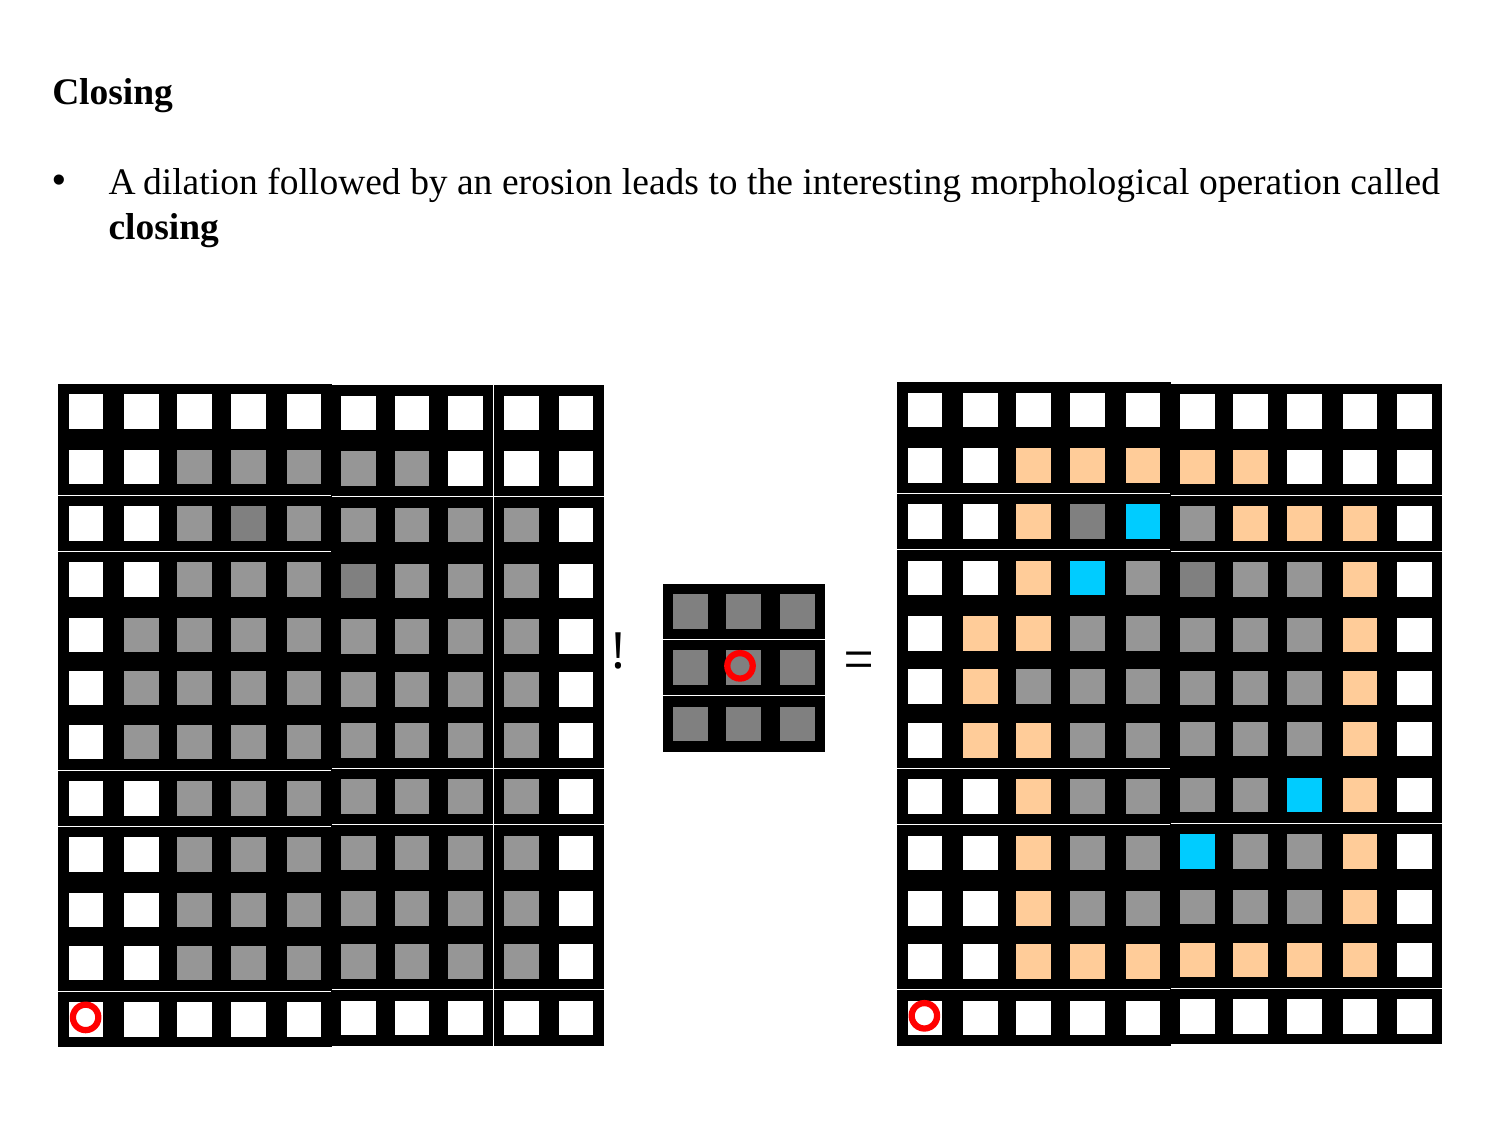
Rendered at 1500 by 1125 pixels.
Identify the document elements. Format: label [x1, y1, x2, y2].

text_box [336, 446, 382, 492]
text_box [957, 664, 1003, 710]
text_box [172, 832, 218, 878]
text_box [1228, 937, 1274, 983]
text_box [63, 612, 109, 658]
text_box [1228, 444, 1274, 490]
text_box [1120, 995, 1166, 1041]
text_box [553, 502, 599, 548]
text_box [1228, 389, 1274, 435]
text_box [1064, 387, 1110, 433]
text_box [389, 614, 435, 660]
text_box [1064, 610, 1110, 656]
text_box [553, 885, 599, 931]
text_box [1120, 555, 1166, 601]
text_box [281, 719, 327, 765]
text_box [902, 774, 948, 820]
text_box [553, 774, 599, 820]
text_box [63, 500, 109, 546]
text_box [389, 502, 435, 548]
text_box [1120, 610, 1166, 656]
text_box [1120, 442, 1166, 488]
text_box [1064, 830, 1110, 876]
text_box [1120, 499, 1166, 545]
text_box [118, 500, 164, 546]
text_box [118, 996, 164, 1042]
text_box [1392, 557, 1438, 603]
text_box [281, 832, 327, 878]
text_box [389, 390, 435, 436]
text_box [63, 665, 109, 711]
text_box [498, 717, 544, 763]
text_box [1175, 444, 1221, 490]
text_box [1337, 993, 1383, 1039]
text_box [1282, 772, 1328, 818]
text_box [902, 995, 948, 1041]
text_box [957, 555, 1003, 601]
text_box [553, 939, 599, 985]
text_box [1282, 828, 1328, 874]
text_box [1064, 499, 1110, 545]
text_box [498, 995, 544, 1041]
text_box [226, 996, 272, 1042]
text_box [336, 390, 382, 436]
text_box [1010, 885, 1056, 931]
text_box [389, 830, 435, 876]
text_box [957, 830, 1003, 876]
text_box [226, 389, 272, 435]
text_box [281, 996, 327, 1042]
text_box [1064, 664, 1110, 710]
text_box [902, 664, 948, 710]
text_box [443, 667, 489, 713]
text_box [389, 558, 435, 604]
text_box [1392, 500, 1438, 546]
text_box [336, 995, 382, 1041]
text_box [1064, 995, 1110, 1041]
text_box [443, 717, 489, 763]
text_box [336, 830, 382, 876]
text_box [911, 1003, 938, 1029]
text_box [63, 832, 109, 878]
text_box [1282, 444, 1328, 490]
text_box [1175, 665, 1221, 711]
text_box [902, 885, 948, 931]
text_box [1228, 828, 1274, 874]
text_box [336, 558, 382, 604]
text_box [1228, 772, 1274, 818]
text_box [118, 665, 164, 711]
text_box [63, 557, 109, 603]
text_box [443, 939, 489, 985]
text_box [1175, 828, 1221, 874]
text_box [774, 645, 820, 691]
text_box [498, 502, 544, 548]
text_box [721, 645, 767, 691]
text_box [1175, 557, 1221, 603]
text_box [1392, 716, 1438, 762]
text_box [1337, 772, 1383, 818]
text_box [281, 557, 327, 603]
text_box [443, 390, 489, 436]
text_box [553, 667, 599, 713]
text_box [1010, 610, 1056, 656]
text_box [226, 832, 272, 878]
text_box [1175, 937, 1221, 983]
text_box [1010, 442, 1056, 488]
text_box [63, 775, 109, 821]
text_box [118, 887, 164, 933]
text_box [553, 390, 599, 436]
text_box [443, 774, 489, 820]
text_box [389, 939, 435, 985]
text_box [172, 665, 218, 711]
text_box [226, 940, 272, 986]
text_box [902, 555, 948, 601]
text_box [63, 940, 109, 986]
text_box [443, 614, 489, 660]
text_box [172, 719, 218, 765]
text_box [553, 830, 599, 876]
text_box [1282, 612, 1328, 658]
text_box [1392, 937, 1438, 983]
text_box [118, 612, 164, 658]
text_box [281, 887, 327, 933]
text_box [553, 446, 599, 492]
text_box [336, 885, 382, 931]
text_box [1064, 717, 1110, 763]
text_box [63, 996, 109, 1042]
text_box [281, 665, 327, 711]
text_box [1228, 716, 1274, 762]
text_box [226, 500, 272, 546]
text_box [118, 557, 164, 603]
text_box [172, 444, 218, 490]
text_box [1282, 993, 1328, 1039]
text_box [1392, 828, 1438, 874]
text_box [498, 667, 544, 713]
text_box [1337, 937, 1383, 983]
text_box [281, 775, 327, 821]
text_box [281, 612, 327, 658]
text_box [1282, 665, 1328, 711]
text_box [226, 444, 272, 490]
text_box [1120, 717, 1166, 763]
text_box [957, 885, 1003, 931]
text_box [1010, 499, 1056, 545]
text_box [902, 717, 948, 763]
text_box [1120, 885, 1166, 931]
text_box [1392, 612, 1438, 658]
text_box [553, 995, 599, 1041]
text_box [1337, 665, 1383, 711]
text_box [63, 887, 109, 933]
text_box [1120, 830, 1166, 876]
text_box [63, 444, 109, 490]
text_box [1392, 665, 1438, 711]
text_box [957, 774, 1003, 820]
text_box [443, 502, 489, 548]
text_box [1392, 389, 1438, 435]
text_box [498, 614, 544, 660]
text_box [902, 939, 948, 985]
text_box [1337, 612, 1383, 658]
text_box [1228, 884, 1274, 930]
text_box [226, 719, 272, 765]
text_box [902, 499, 948, 545]
text_box [721, 701, 767, 747]
text_box [1337, 884, 1383, 930]
text_box [336, 939, 382, 985]
text_box [1010, 830, 1056, 876]
text_box [389, 885, 435, 931]
text_box [226, 887, 272, 933]
text_box [226, 775, 272, 821]
text_box [498, 830, 544, 876]
text_box [1175, 389, 1221, 435]
text_box [63, 389, 109, 435]
text_box [1392, 772, 1438, 818]
text_box [498, 390, 544, 436]
text_box [1120, 387, 1166, 433]
text_box [1175, 772, 1221, 818]
text_box [118, 775, 164, 821]
text_box [1337, 389, 1383, 435]
text_box [902, 610, 948, 656]
text_box [1337, 828, 1383, 874]
text_box [72, 1004, 99, 1031]
text_box [1010, 555, 1056, 601]
text_box [1282, 389, 1328, 435]
text_box [172, 612, 218, 658]
text_box [172, 500, 218, 546]
text_box [1228, 557, 1274, 603]
text_box [957, 499, 1003, 545]
text_box [1337, 557, 1383, 603]
text_box [553, 717, 599, 763]
text_box [1175, 612, 1221, 658]
text_box [727, 653, 753, 679]
text_box [957, 442, 1003, 488]
text_box [1010, 387, 1056, 433]
text_box [774, 701, 820, 747]
text_box [498, 885, 544, 931]
text_box [1175, 884, 1221, 930]
text_box [1337, 444, 1383, 490]
text_box [389, 446, 435, 492]
text_box [118, 940, 164, 986]
text_box [1010, 939, 1056, 985]
text_box [1392, 884, 1438, 930]
text_box [1392, 444, 1438, 490]
text_box [443, 885, 489, 931]
text_box [957, 387, 1003, 433]
text_box [1064, 555, 1110, 601]
text_box [609, 632, 654, 679]
text_box [837, 651, 871, 679]
text_box [902, 830, 948, 876]
text_box [1064, 774, 1110, 820]
text_box [1228, 612, 1274, 658]
text_box [498, 446, 544, 492]
text_box [1120, 774, 1166, 820]
text_box [1282, 884, 1328, 930]
text_box [667, 589, 713, 635]
text_box [1175, 993, 1221, 1039]
text_box [389, 717, 435, 763]
text_box [336, 614, 382, 660]
text_box [1175, 716, 1221, 762]
text_box [1228, 500, 1274, 546]
text_box [553, 614, 599, 660]
text_box [336, 502, 382, 548]
text_box [118, 832, 164, 878]
text_box [1282, 716, 1328, 762]
text_box [172, 887, 218, 933]
text_box [63, 719, 109, 765]
text_box [389, 995, 435, 1041]
text_box [1228, 993, 1274, 1039]
text_box [1120, 939, 1166, 985]
text_box [1337, 716, 1383, 762]
text_box [1282, 500, 1328, 546]
text_box [281, 389, 327, 435]
text_box [443, 830, 489, 876]
text_box [902, 442, 948, 488]
text_box [1392, 993, 1438, 1039]
text_box [902, 387, 948, 433]
text_box [172, 775, 218, 821]
text_box [774, 589, 820, 635]
text_box [172, 557, 218, 603]
text_box [721, 589, 767, 635]
text_box [443, 995, 489, 1041]
text_box [667, 645, 713, 691]
text_box [553, 558, 599, 604]
text_box [118, 719, 164, 765]
text_box [172, 940, 218, 986]
text_box [118, 389, 164, 435]
text_box [118, 444, 164, 490]
text_box [1064, 442, 1110, 488]
text_box [281, 500, 327, 546]
text_box [281, 444, 327, 490]
text_box [336, 717, 382, 763]
text_box [1064, 885, 1110, 931]
text_box [226, 557, 272, 603]
text_box [667, 701, 713, 747]
text_box [226, 612, 272, 658]
text_box [1282, 937, 1328, 983]
text_box [1010, 995, 1056, 1041]
text_box [389, 667, 435, 713]
text_box [1010, 774, 1056, 820]
text_box [957, 939, 1003, 985]
text_box [443, 446, 489, 492]
text_box [1120, 664, 1166, 710]
text_box [1337, 500, 1383, 546]
text_box [1228, 665, 1274, 711]
text_box [443, 558, 489, 604]
text_box [226, 665, 272, 711]
text_box [1064, 939, 1110, 985]
text_box [498, 939, 544, 985]
text_box [1010, 664, 1056, 710]
text_box [336, 667, 382, 713]
text_box [172, 389, 218, 435]
text_box [957, 610, 1003, 656]
text_box [389, 774, 435, 820]
text_box [281, 940, 327, 986]
text_box [957, 995, 1003, 1041]
text_box [498, 774, 544, 820]
text_box [1282, 557, 1328, 603]
text_box [1010, 717, 1056, 763]
text_box [1175, 500, 1221, 546]
text_box [172, 996, 218, 1042]
text_box [957, 717, 1003, 763]
text_box [336, 774, 382, 820]
text_box [498, 558, 544, 604]
